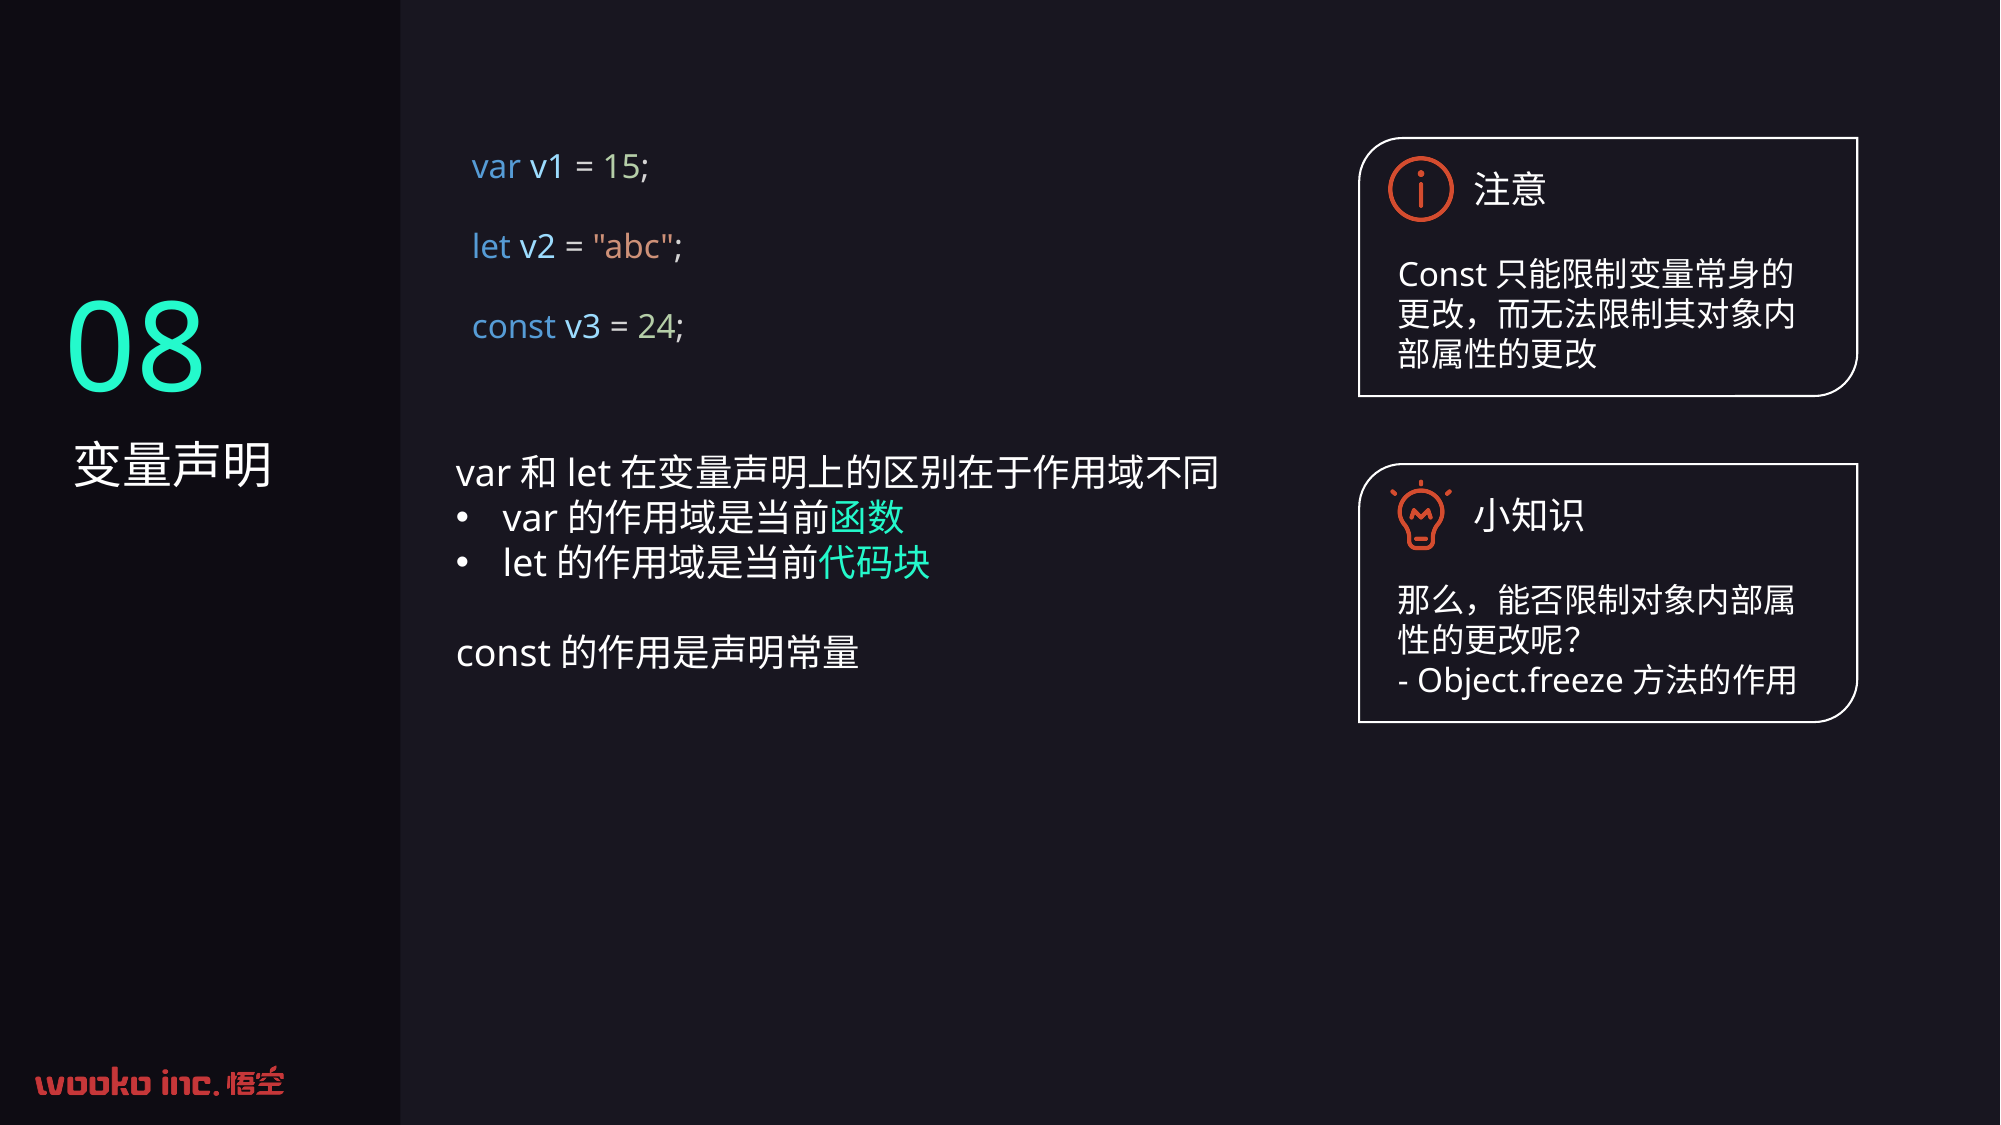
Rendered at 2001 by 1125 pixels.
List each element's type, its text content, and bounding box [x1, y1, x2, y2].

text_box var和let在变量声明上的区别在于作用域不同 var的作用域是当前函数 let的作用域是当前代码块 const的作用是声明常量 [441, 441, 1236, 681]
picture [1383, 477, 1459, 553]
text_box 变量声明 [57, 425, 288, 501]
text_box 注意 [1459, 158, 1564, 219]
text_box [1358, 136, 1859, 398]
picture [1383, 151, 1459, 227]
text_box 那么，能否限制对象内部属性的更改呢？ - Object.freeze方法的作用 [1383, 572, 1839, 707]
text_box Const只能限制变量常身的更改，而无法限制其对象内部属性的更改 [1383, 246, 1839, 381]
text_box 08 [50, 259, 223, 424]
picture [35, 1065, 284, 1096]
text_box var v1 = 15; let v2 = "abc"; const v3 = 24; [457, 138, 1389, 353]
text_box [0, 0, 401, 1125]
text_box 小知识 [1459, 484, 1602, 545]
text_box [1358, 463, 1859, 724]
